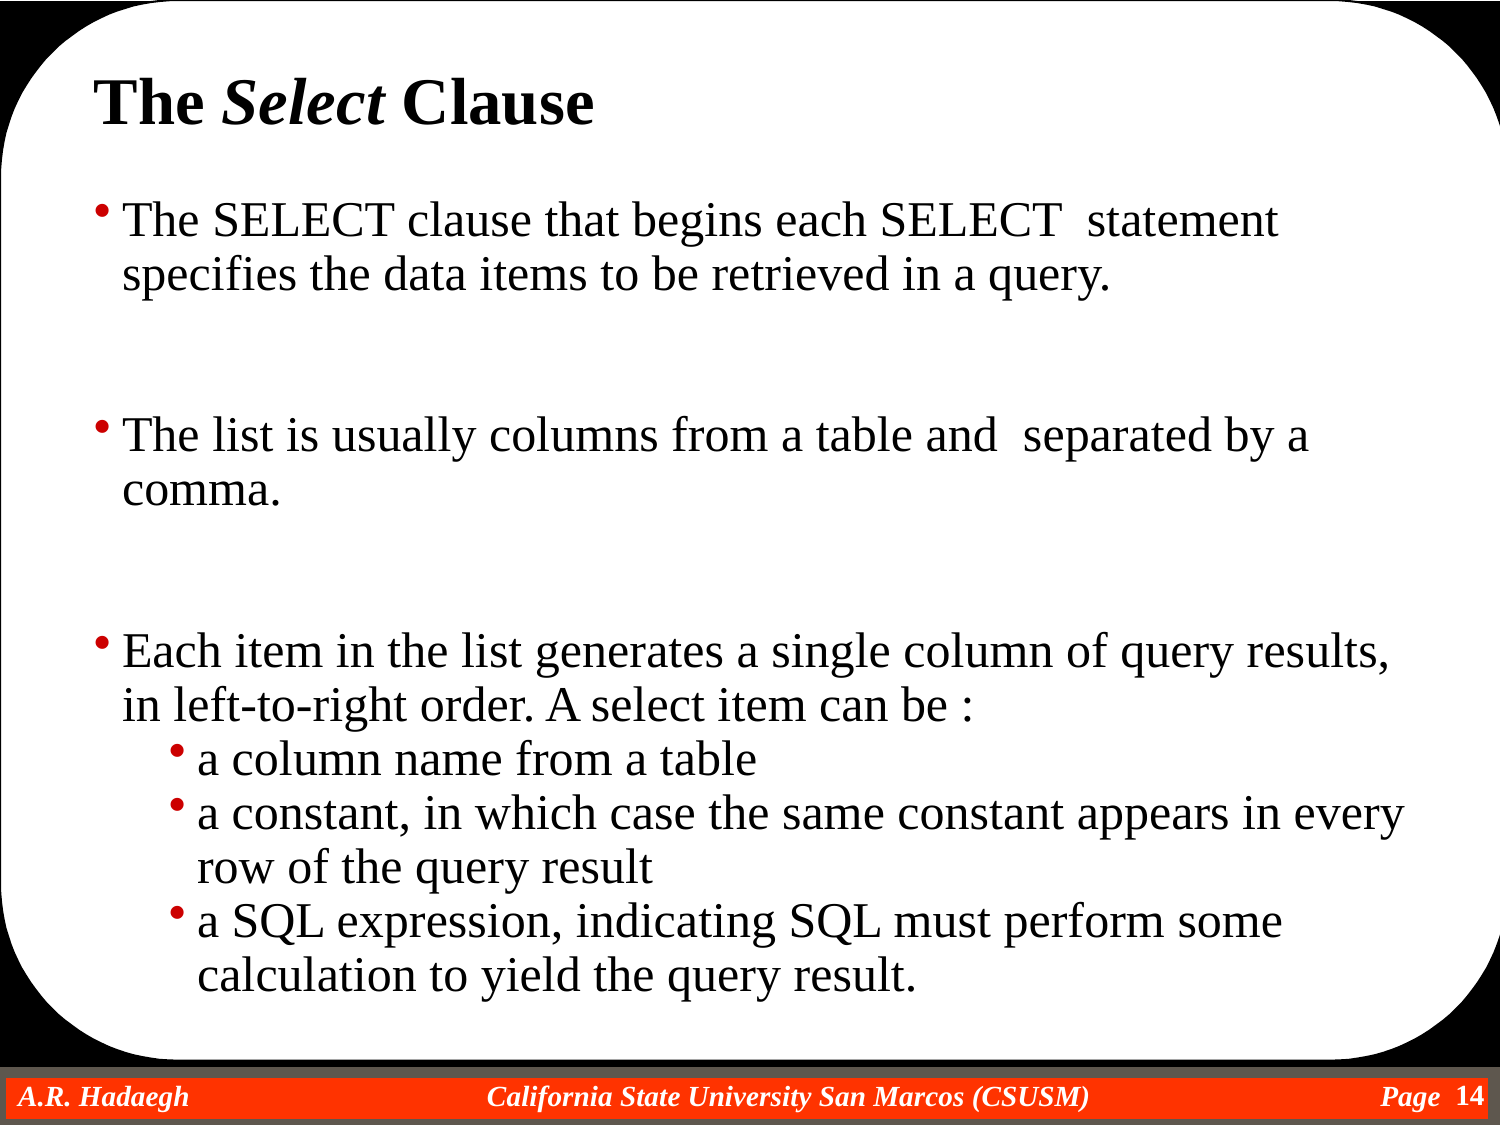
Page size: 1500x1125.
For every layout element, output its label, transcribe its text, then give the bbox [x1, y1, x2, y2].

slide_number 14 [1387, 1068, 1500, 1125]
text_box The Select Clause The SELECT clause that begins each SELECT statement specifies the data items to be retrieved in a query. The list is usually columns from a table and separated by a comma. Each item in the list generates a single column of query results, in left-to-right order. A select item can be : a column name from a table a constant, in which case the same constant appears in every row of the query result a SQL expression, indicating SQL must perform some calculation to yield the query result. [79, 59, 1438, 1010]
